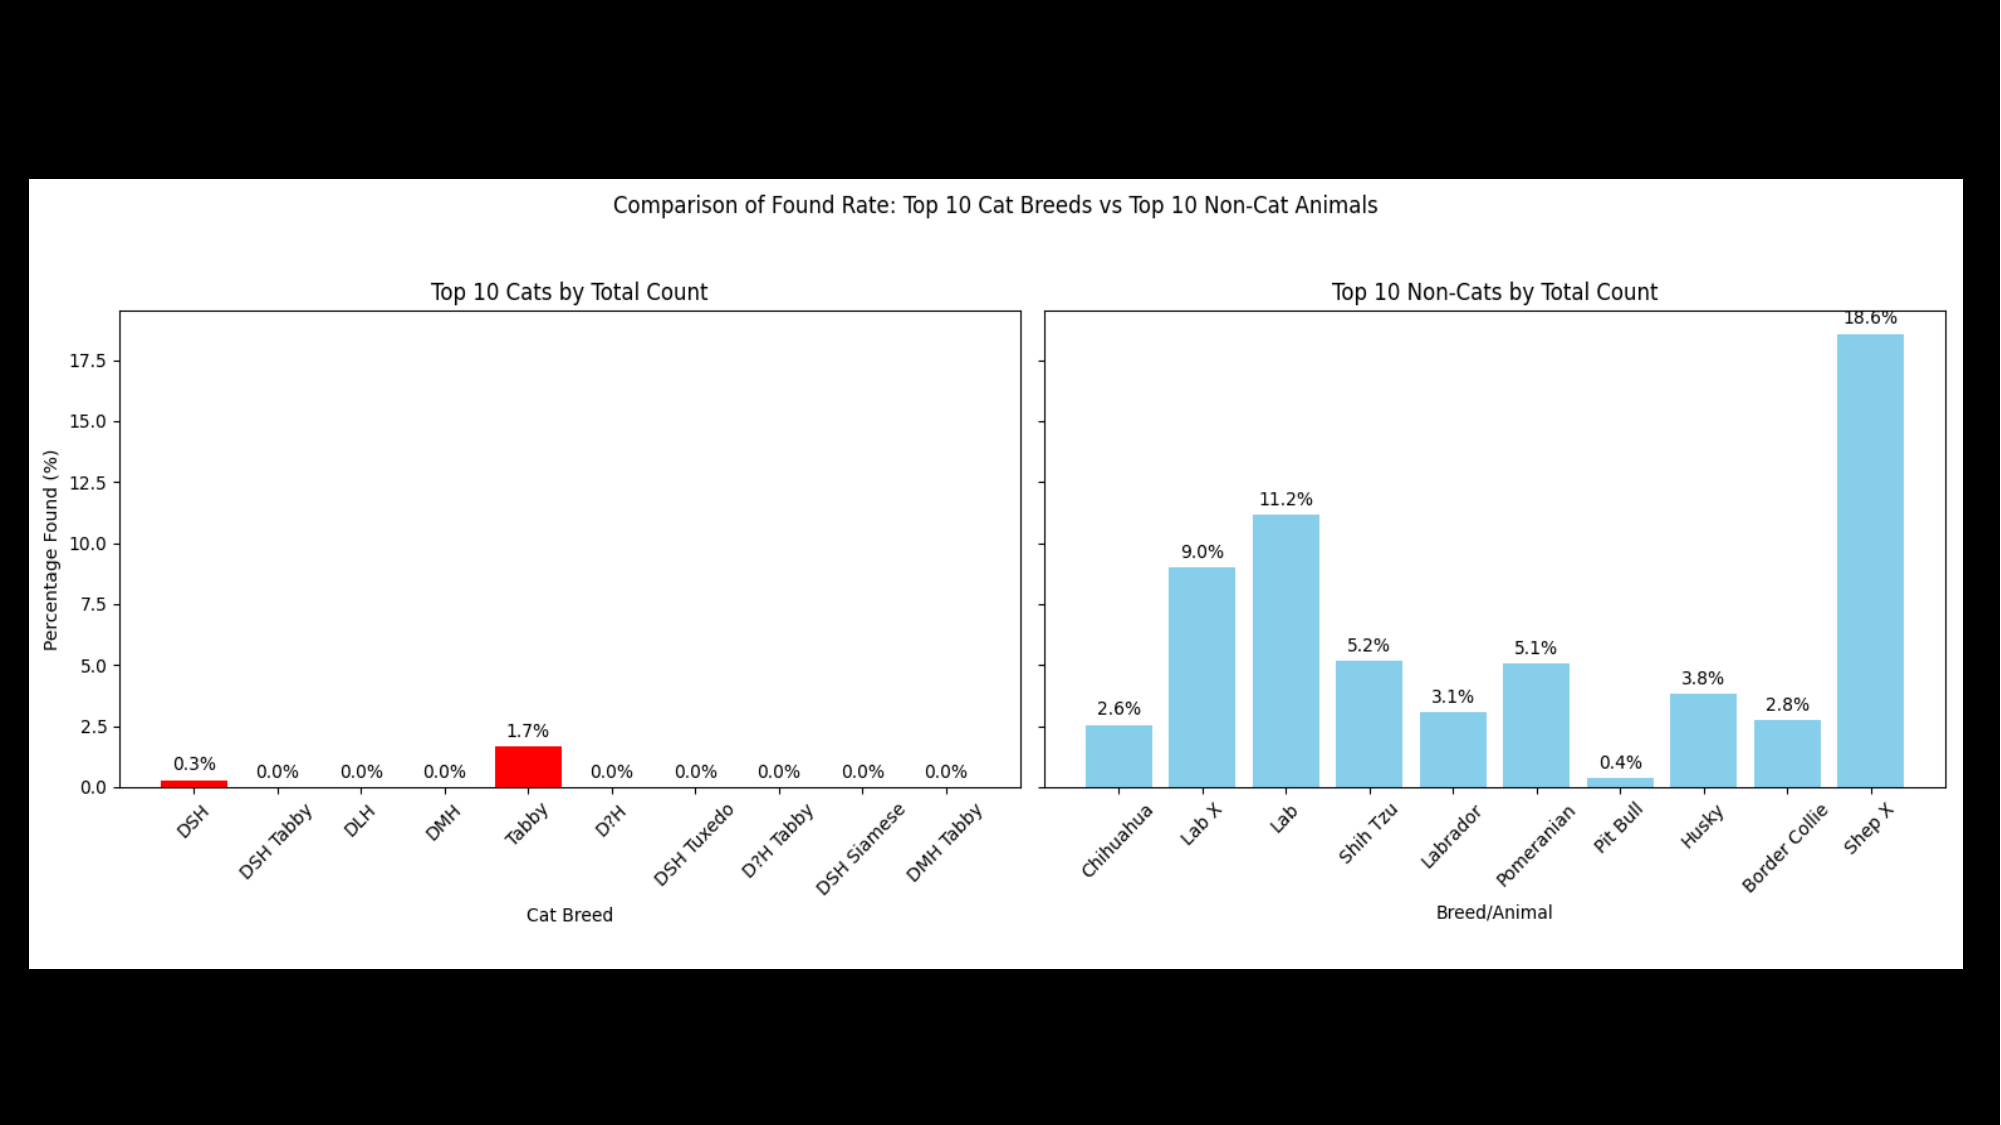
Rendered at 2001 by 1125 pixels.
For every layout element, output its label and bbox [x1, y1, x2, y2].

list [29, 179, 1963, 969]
